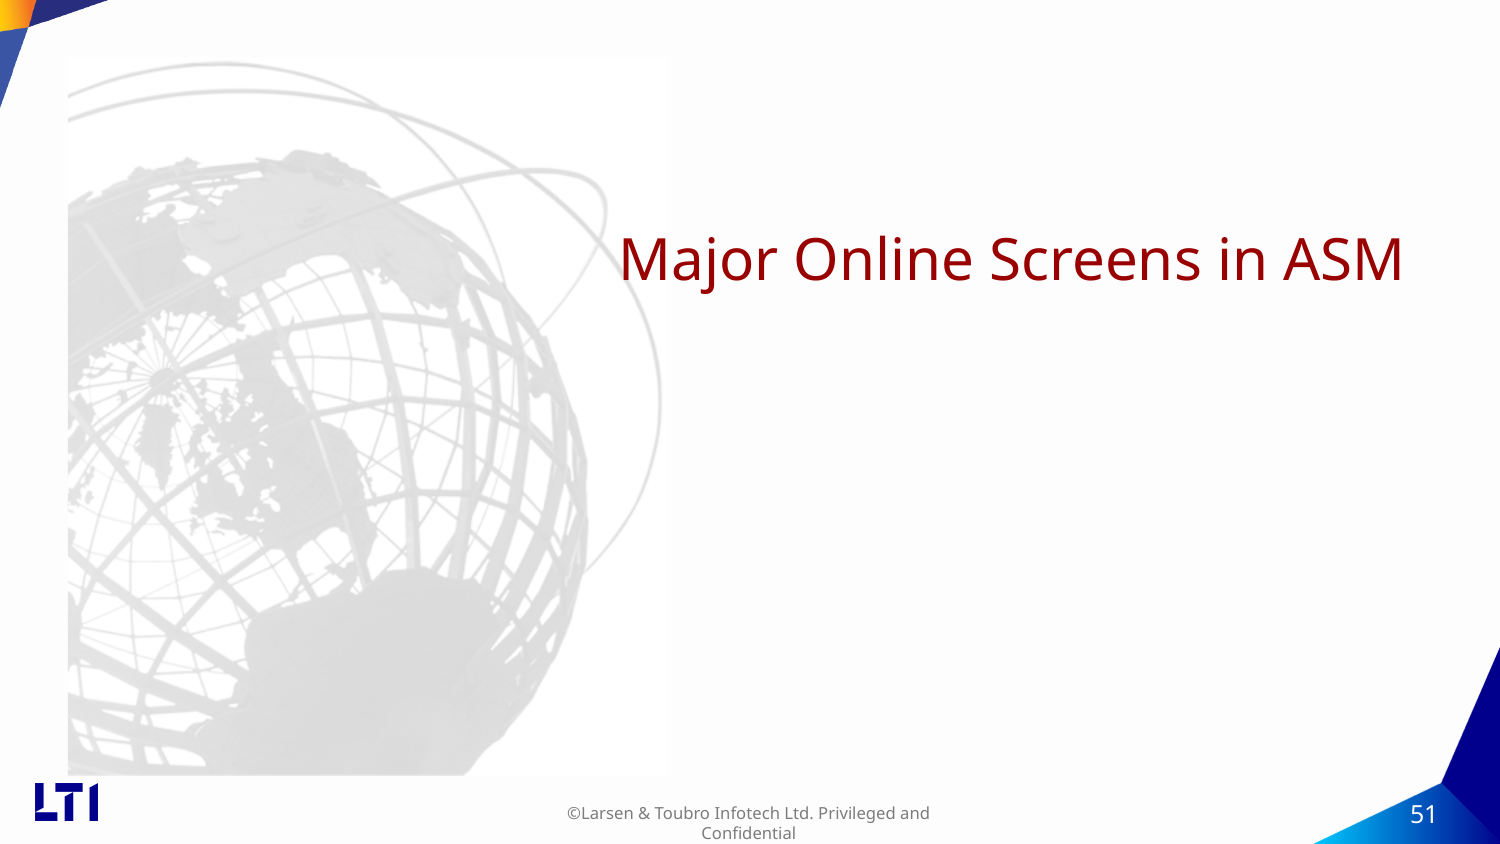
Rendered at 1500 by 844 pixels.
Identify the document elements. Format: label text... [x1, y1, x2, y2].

text_box Major Online Screens in ASM [673, 221, 1406, 622]
picture [0, 0, 668, 776]
picture [1310, 640, 1500, 844]
picture [35, 783, 98, 821]
